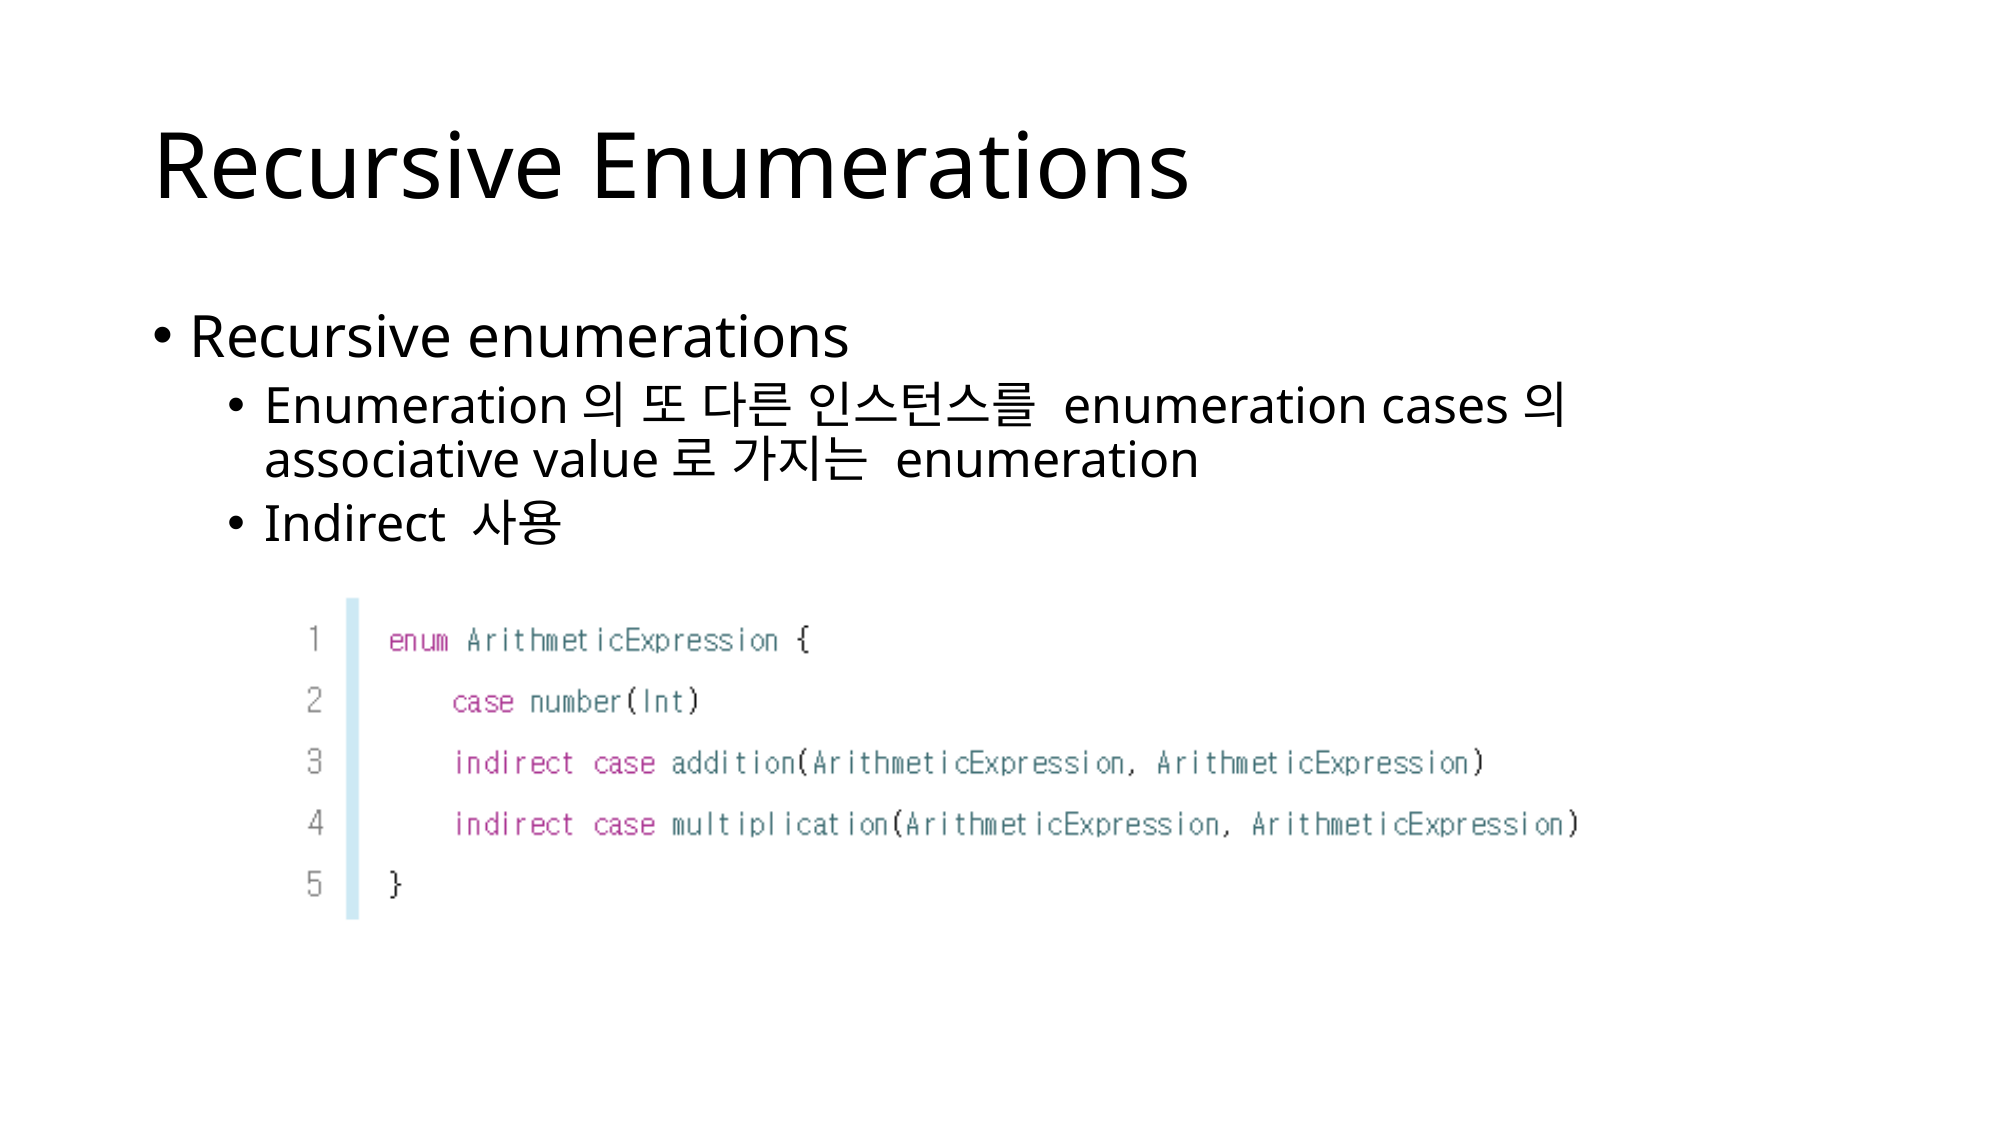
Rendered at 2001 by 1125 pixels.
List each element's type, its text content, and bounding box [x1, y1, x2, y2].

title Recursive Enumerations [137, 59, 1863, 278]
picture [275, 588, 1638, 937]
list Recursive enumerations Enumeration의 또 다른 인스턴스를 enumeration cases의 associative value로 가지는 enumeration Indirect 사용 [137, 299, 1863, 1014]
